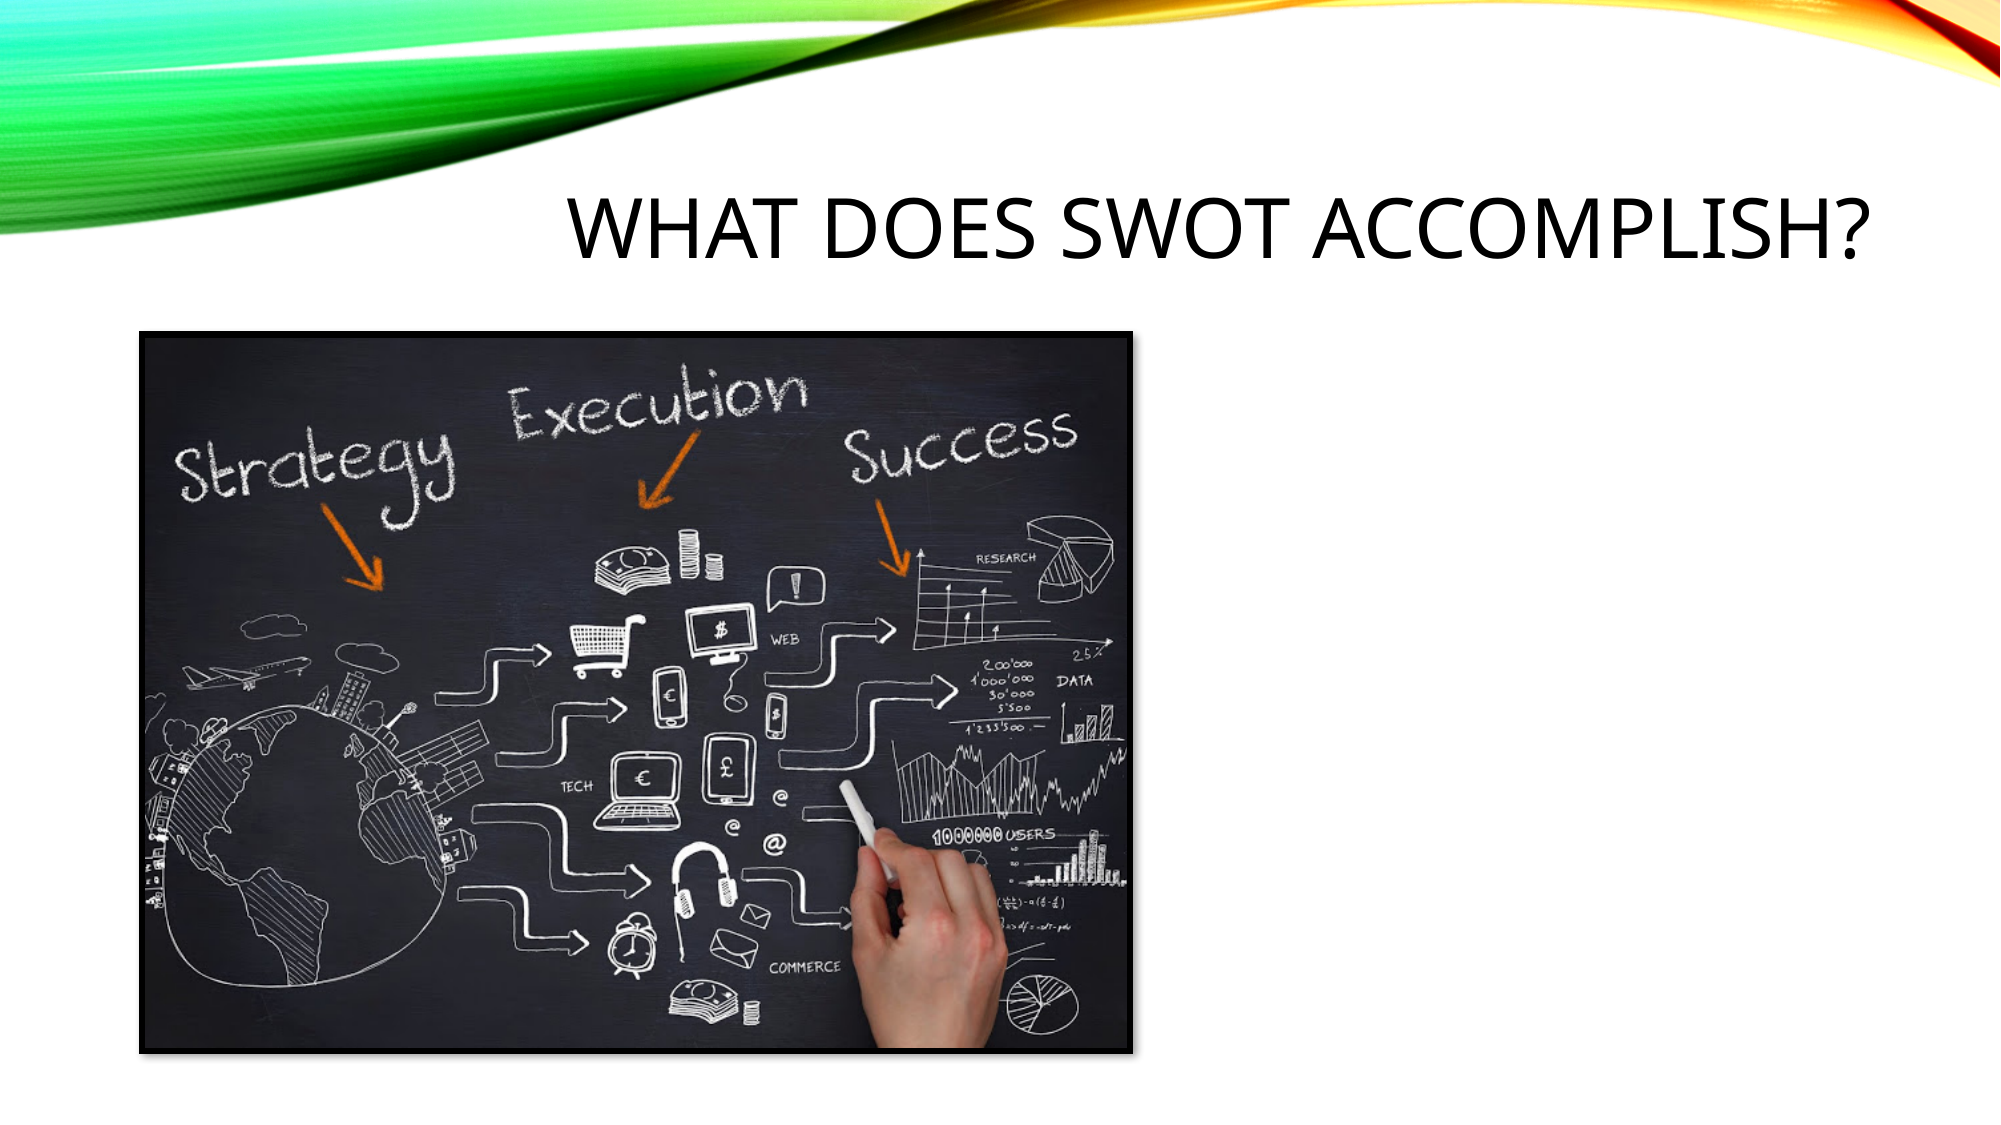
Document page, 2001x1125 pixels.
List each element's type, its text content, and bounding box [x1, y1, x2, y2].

picture [0, 0, 2000, 237]
title What does SWOT accomplish? [474, 125, 1888, 338]
picture [144, 337, 1128, 1048]
